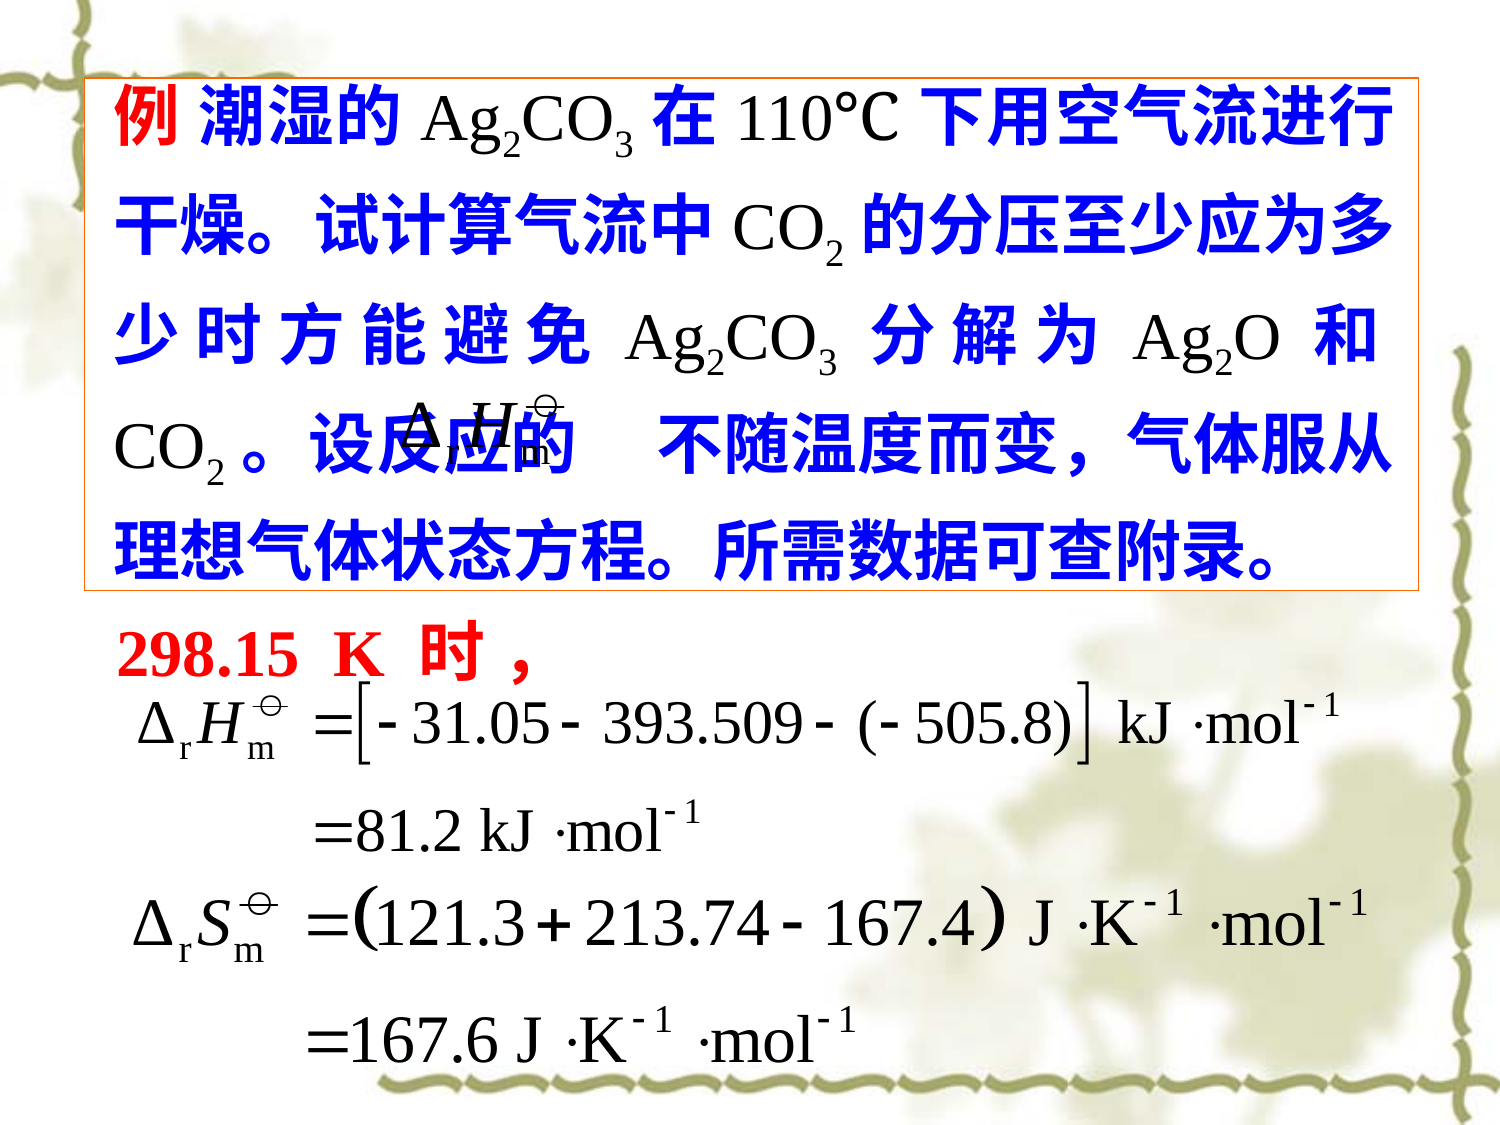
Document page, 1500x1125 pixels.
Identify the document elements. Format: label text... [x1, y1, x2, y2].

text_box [84, 74, 1419, 591]
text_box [127, 677, 1350, 864]
text_box 298.15 K时， [101, 602, 518, 698]
picture [0, 0, 1500, 1125]
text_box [121, 872, 1379, 1077]
